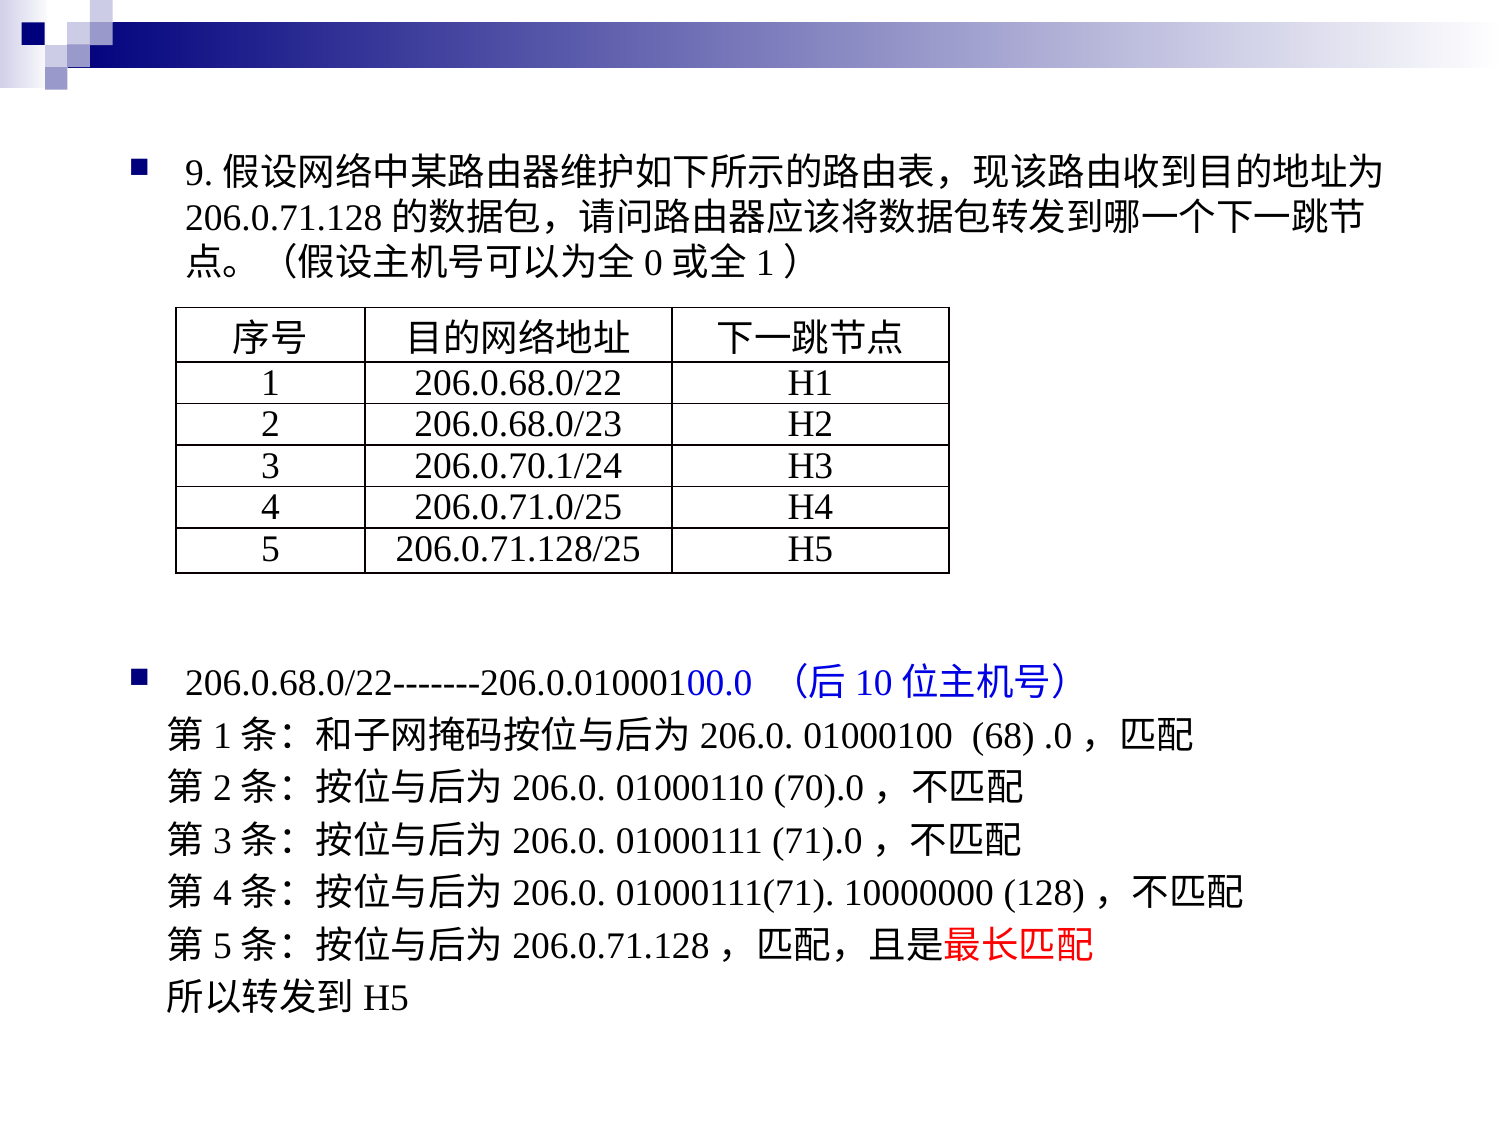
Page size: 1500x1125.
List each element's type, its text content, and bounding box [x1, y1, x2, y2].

table_cell H2 [673, 404, 948, 444]
table_cell 206.0.71.0/25 [366, 487, 671, 527]
table_cell 4 [177, 487, 364, 527]
table_cell 206.0.68.0/22 [366, 363, 671, 403]
list 9.假设网络中某路由器维护如下所示的路由表，现该路由收到目的地址为206.0.71.128的数据包，请问路由器应该将数据包转发到哪一个下一跳节点。（假设主机号可以为全0或全1） 206.0.68.0/22-------206.0.01000100.0 （后10位主机号） 第1条：和子网掩码按位与后为206.0. 01000100 (68) .0，匹配 第2条：按位与后为206.0. 01000110 (70).0，不匹配 第3条：按位与后为206.0. 01000111 (71).0，不匹配 第4条：按位与后为206.0. 01000111(71). 10000000 (128)，不匹配 第5条：按位与后为206.0.71.128，匹配，且是最长匹配 所以转发到H5 [113, 140, 1408, 1090]
table_cell H5 [673, 529, 948, 572]
table_cell H4 [673, 487, 948, 527]
table_cell 2 [177, 404, 364, 444]
table_cell 1 [177, 363, 364, 403]
table_header 下一跳节点 [673, 308, 948, 361]
table_cell 206.0.70.1/24 [366, 446, 671, 486]
table_header 目的网络地址 [366, 308, 671, 361]
table_cell H3 [673, 446, 948, 486]
table_cell H1 [673, 363, 948, 403]
table_cell 206.0.71.128/25 [366, 529, 671, 572]
table_cell 5 [177, 529, 364, 572]
table_cell 3 [177, 446, 364, 486]
table_cell 206.0.68.0/23 [366, 404, 671, 444]
table_header 序号 [177, 308, 364, 361]
